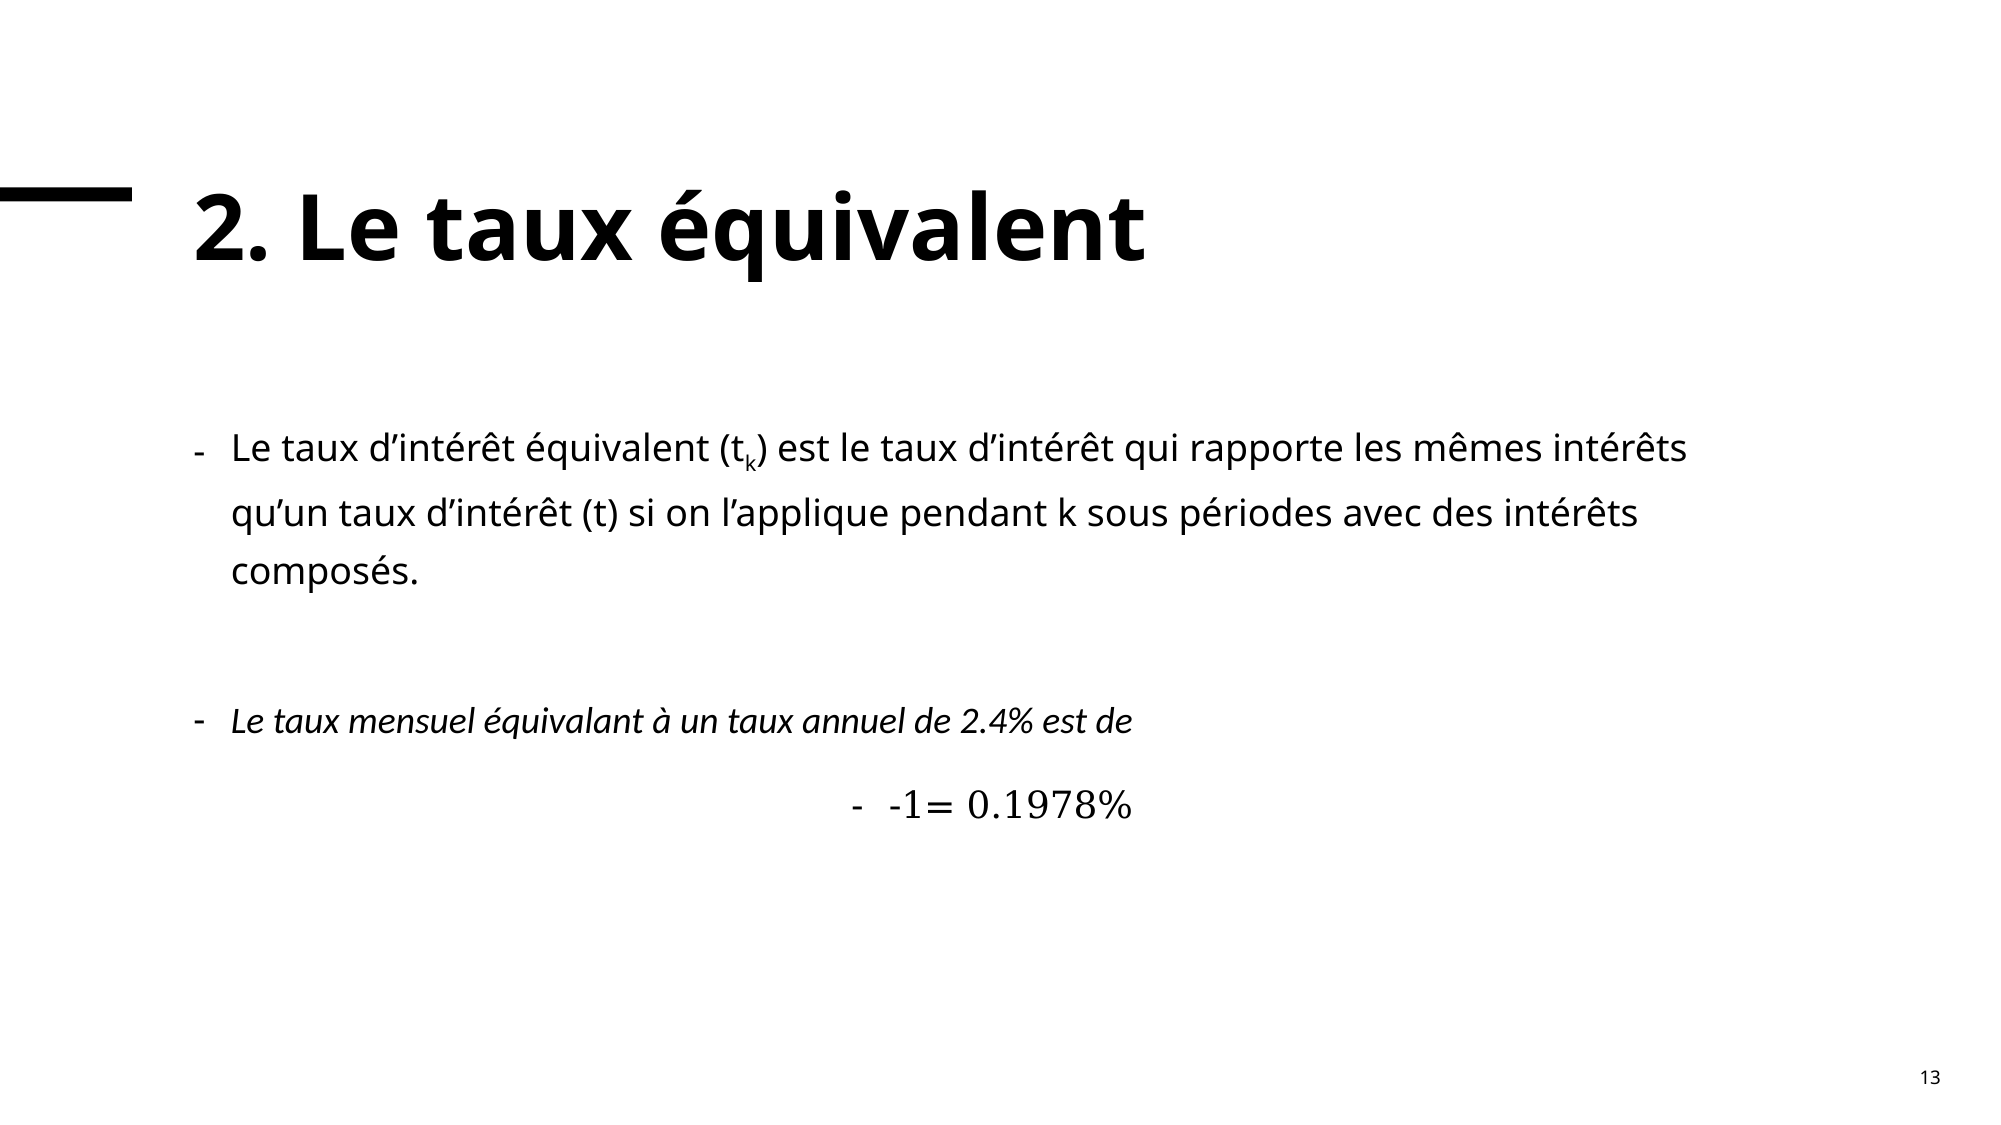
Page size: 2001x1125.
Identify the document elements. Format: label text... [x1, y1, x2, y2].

slide_number 13 [1801, 1048, 1956, 1108]
title 2. Le taux équivalent [178, 178, 1807, 392]
list Le taux d’intérêt équivalent (tk) est le taux d’intérêt qui rapporte les mêmes intérêts qu’un taux d’intérêt (t) si on l’applique pendant k sous périodes avec des intérêts composés. Le taux mensuel équivalant à un taux annuel de 2.4% est de -1= 0.1978% [178, 401, 1807, 1032]
